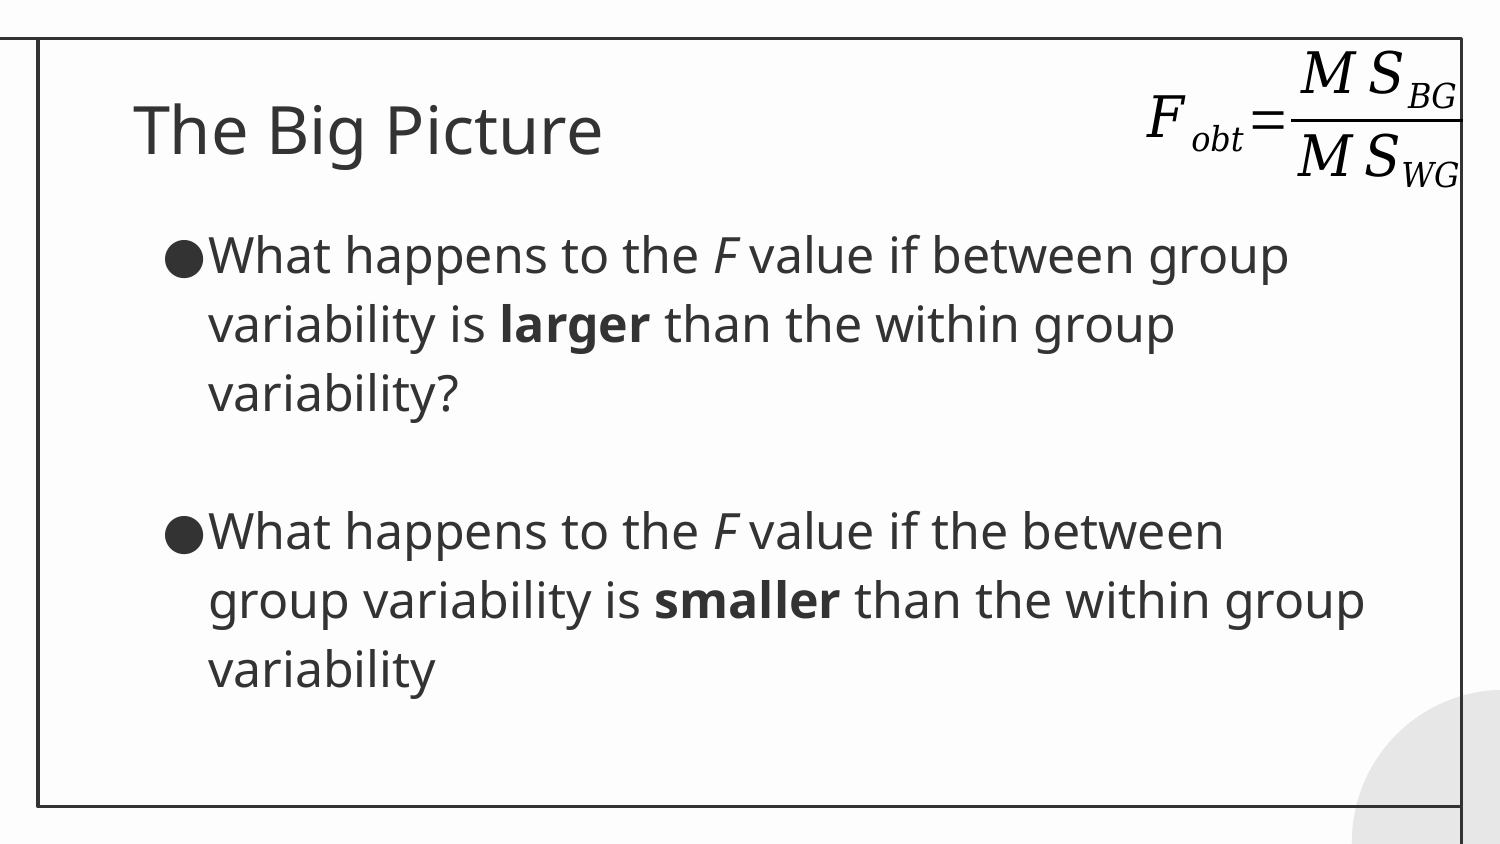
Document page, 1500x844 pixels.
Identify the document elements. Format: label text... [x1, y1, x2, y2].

title The Big Picture [118, 72, 1382, 167]
list What happens to the F value if between group variability is larger than the within group variability? What happens to the F value if the between group variability is smaller than the within group variability [118, 199, 1382, 730]
